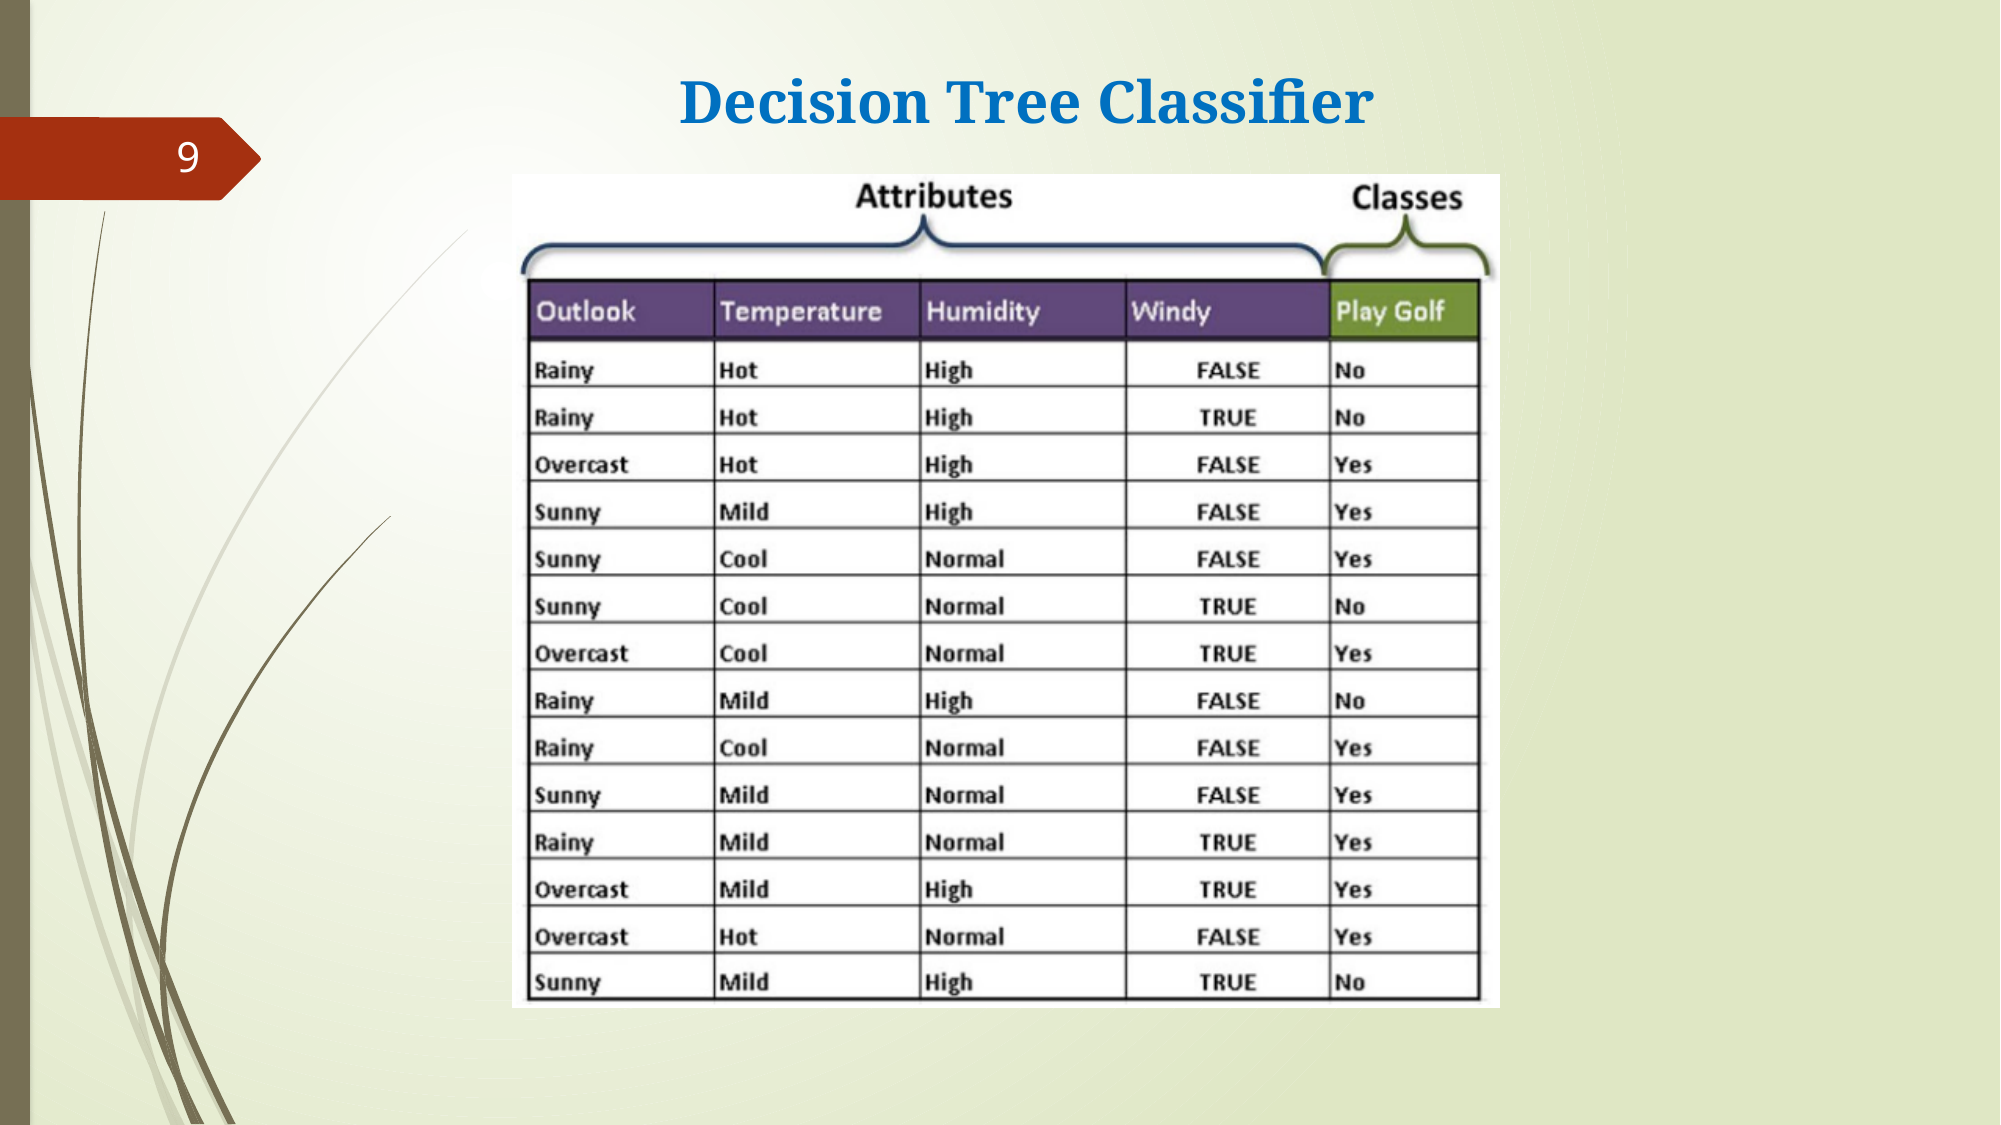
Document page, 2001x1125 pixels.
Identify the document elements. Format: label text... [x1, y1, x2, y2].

picture [512, 174, 1501, 1008]
title Decision Tree Classifier [639, 57, 1416, 107]
slide_number 9 [87, 129, 216, 190]
